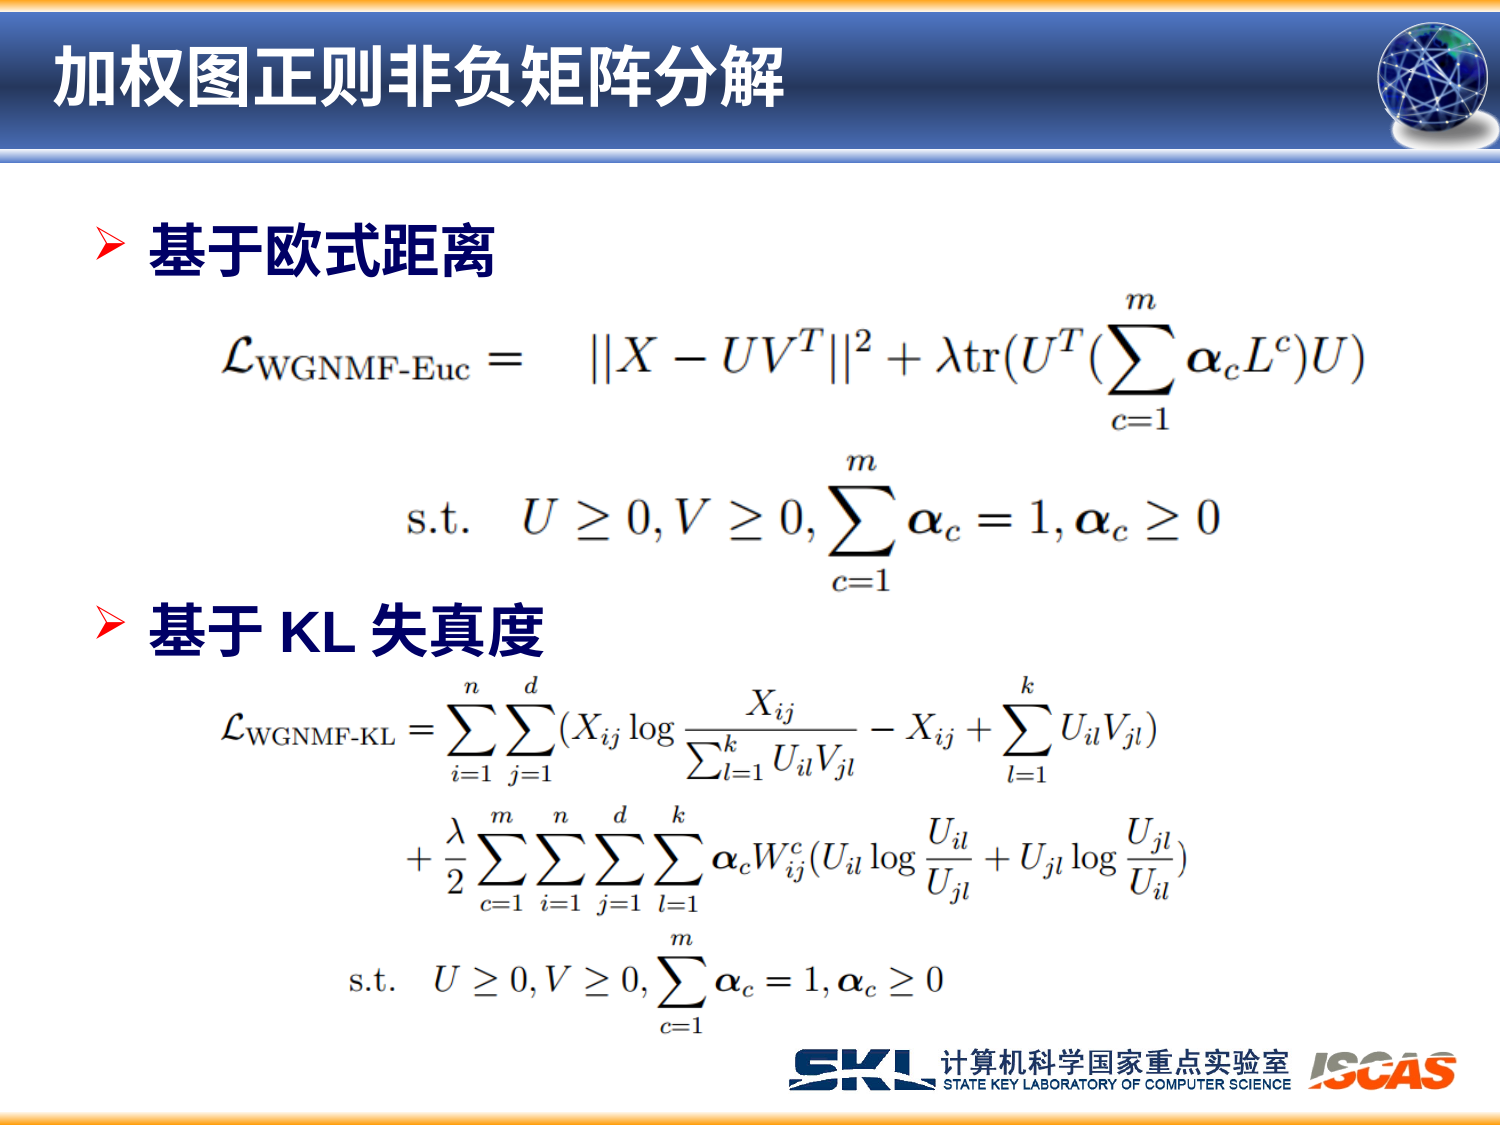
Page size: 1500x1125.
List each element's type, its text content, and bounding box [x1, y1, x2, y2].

picture [217, 280, 1390, 599]
list 基于欧式距离 基于KL失真度 [77, 206, 1448, 1000]
picture [786, 1046, 1294, 1094]
title 加权图正则非负矩阵分解 [37, 0, 1365, 151]
picture [1374, 18, 1500, 150]
picture [1299, 1040, 1468, 1103]
picture [218, 668, 1188, 1039]
